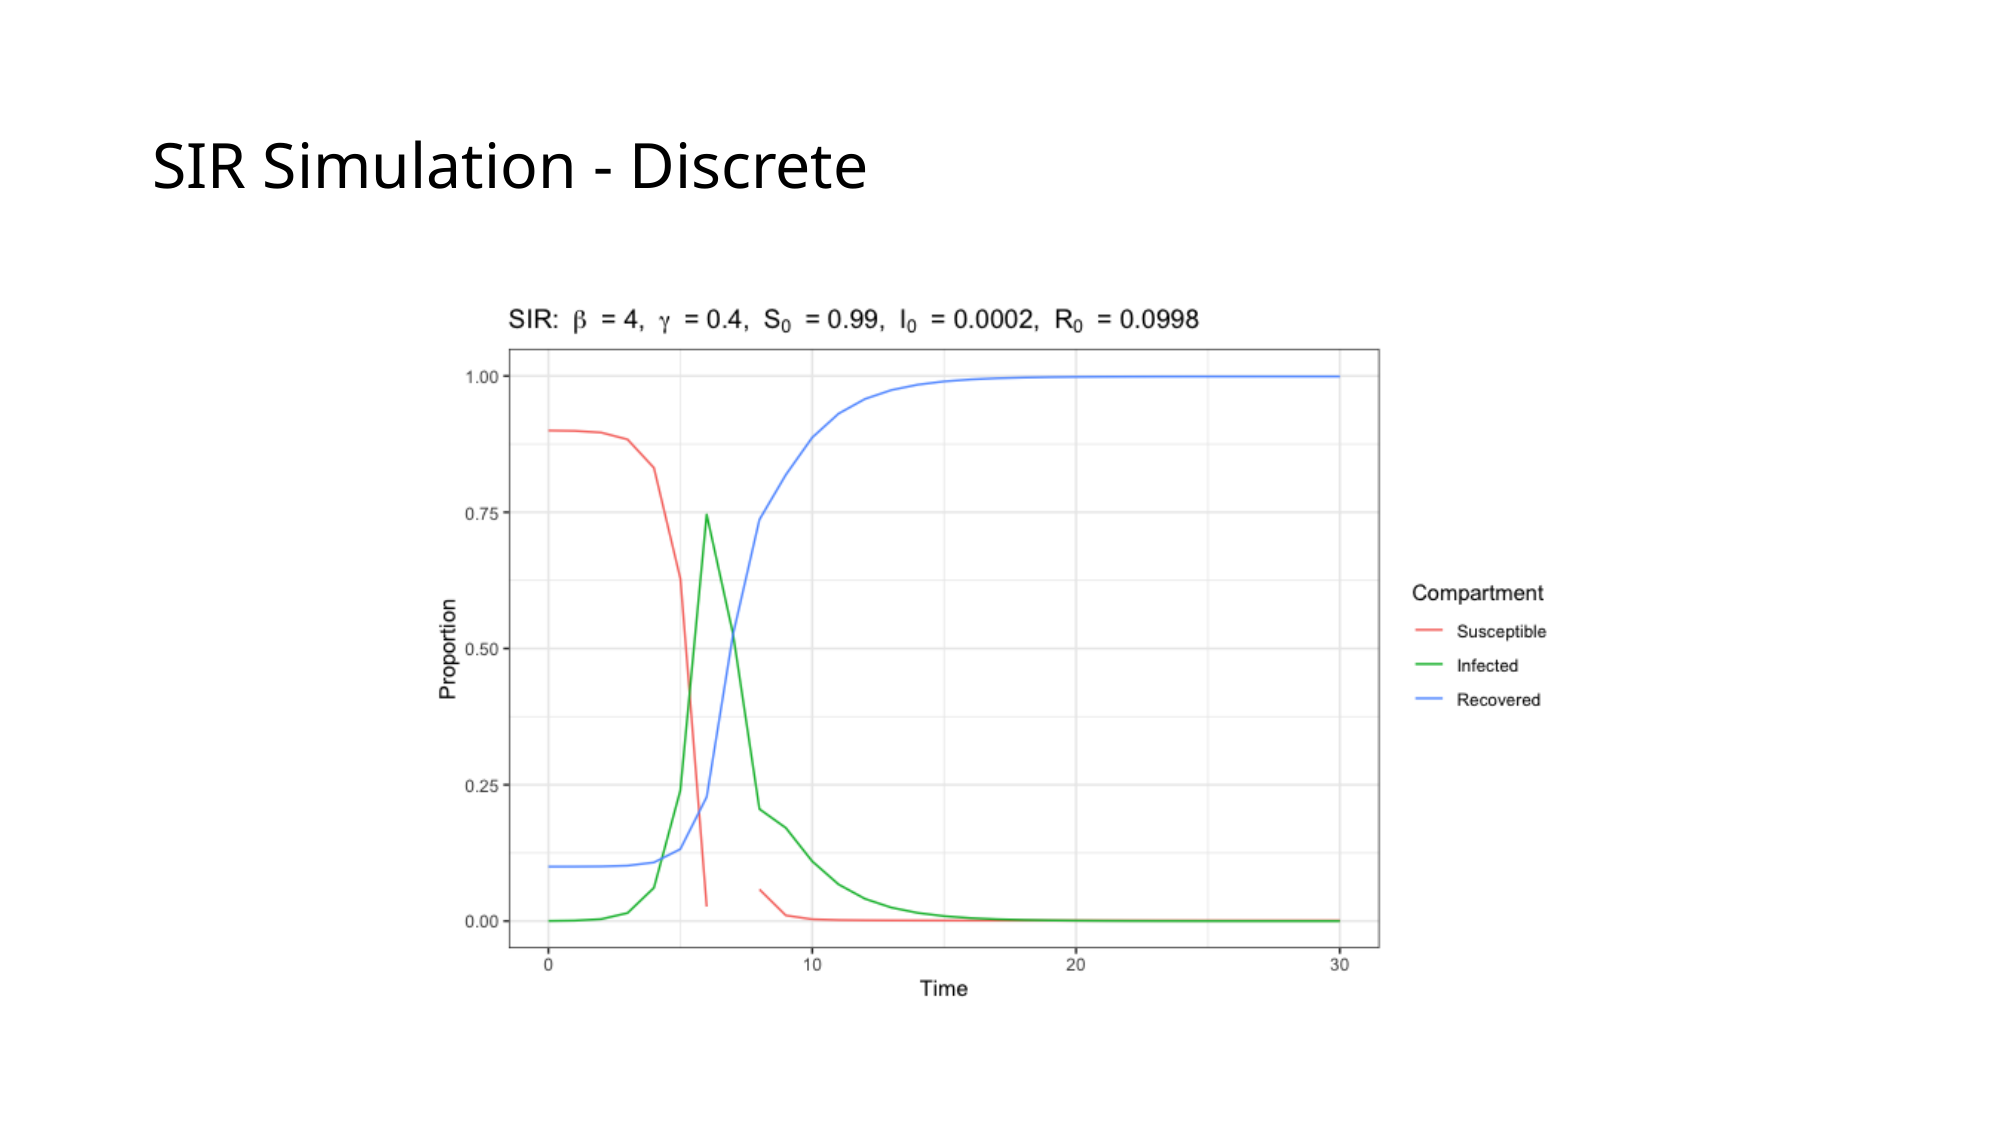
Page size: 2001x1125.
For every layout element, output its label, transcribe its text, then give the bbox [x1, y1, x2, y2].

picture [429, 297, 1569, 1011]
title SIR Simulation - Discrete [137, 59, 1863, 278]
